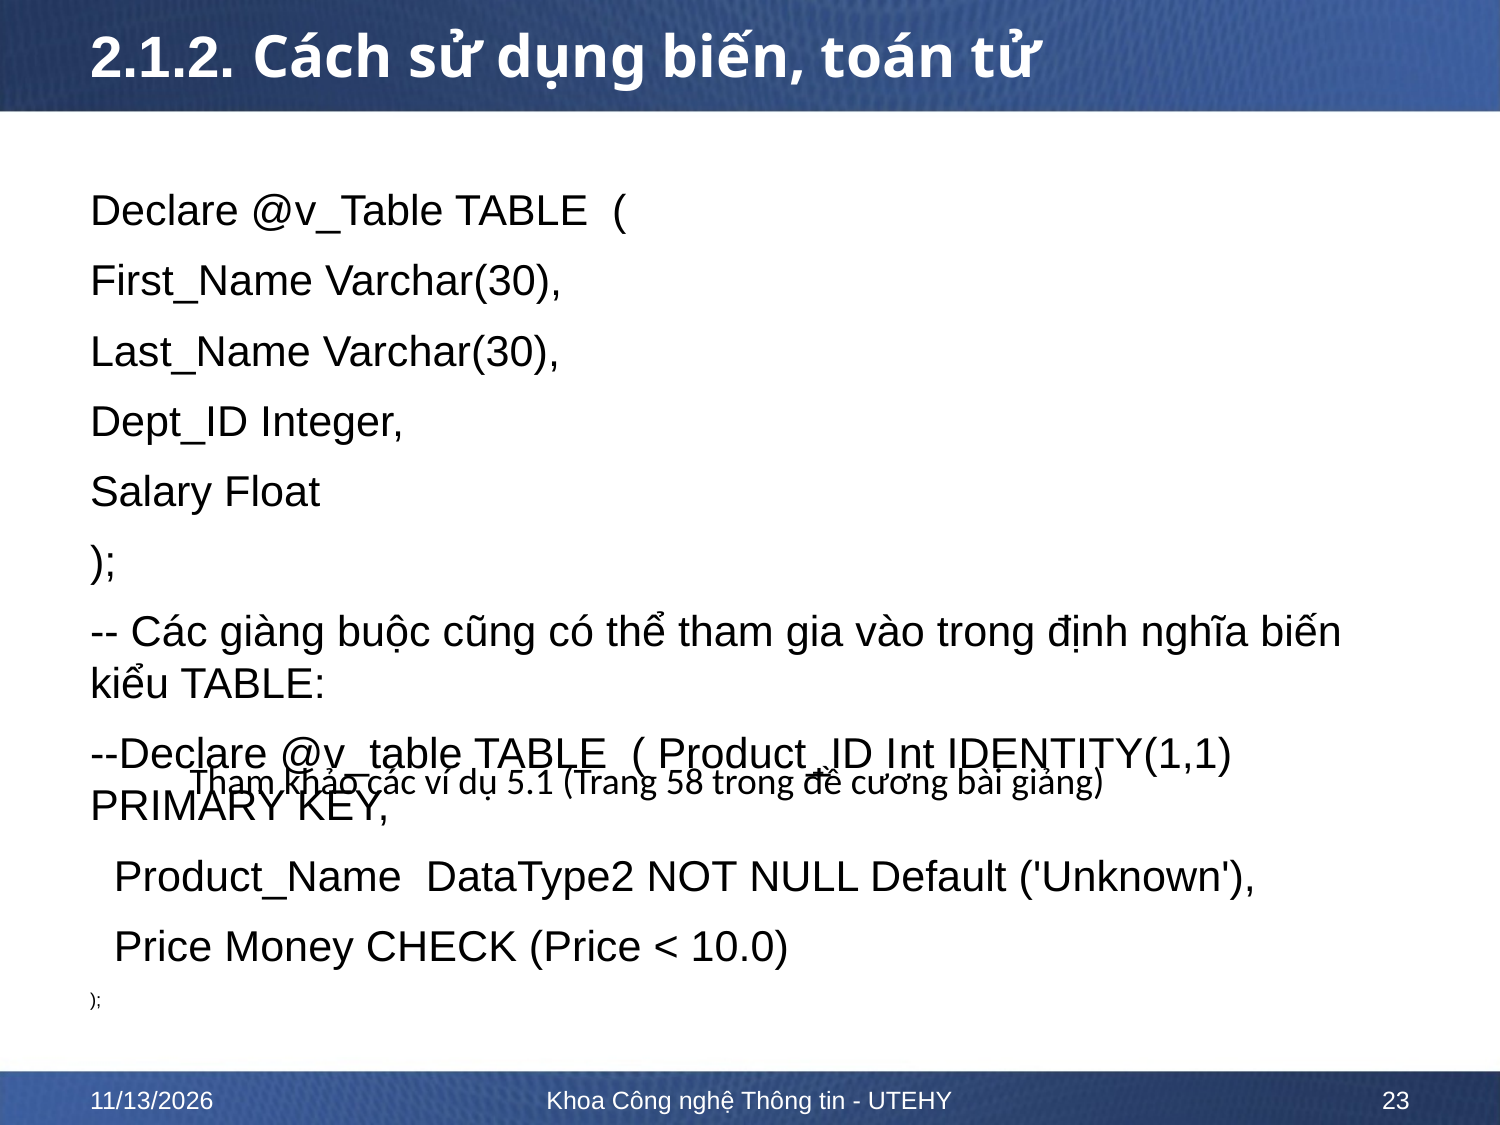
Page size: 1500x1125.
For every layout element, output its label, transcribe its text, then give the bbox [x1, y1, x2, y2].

footer Khoa Công nghệ Thông tin - UTEHY [512, 1069, 988, 1125]
slide_number 23 [1074, 1069, 1425, 1125]
list Declare @v_Table TABLE ( First_Name Varchar(30), Last_Name Varchar(30), Dept_ID Integer, Salary Float ); -- Các giàng buộc cũng có thể tham gia vào trong định nghĩa biến kiểu TABLE: --Declare @v_table TABLE ( Product_ID Int IDENTITY(1,1) PRIMARY KEY, Product_Name DataType2 NOT NULL Default ('Unknown'), Price Money CHECK (Price < 10.0) ); [75, 174, 1425, 1025]
title 2.1.2. Cách sử dụng biến, toán tử [75, 4, 1425, 105]
picture [0, 0, 1500, 1125]
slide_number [75, 1069, 425, 1125]
